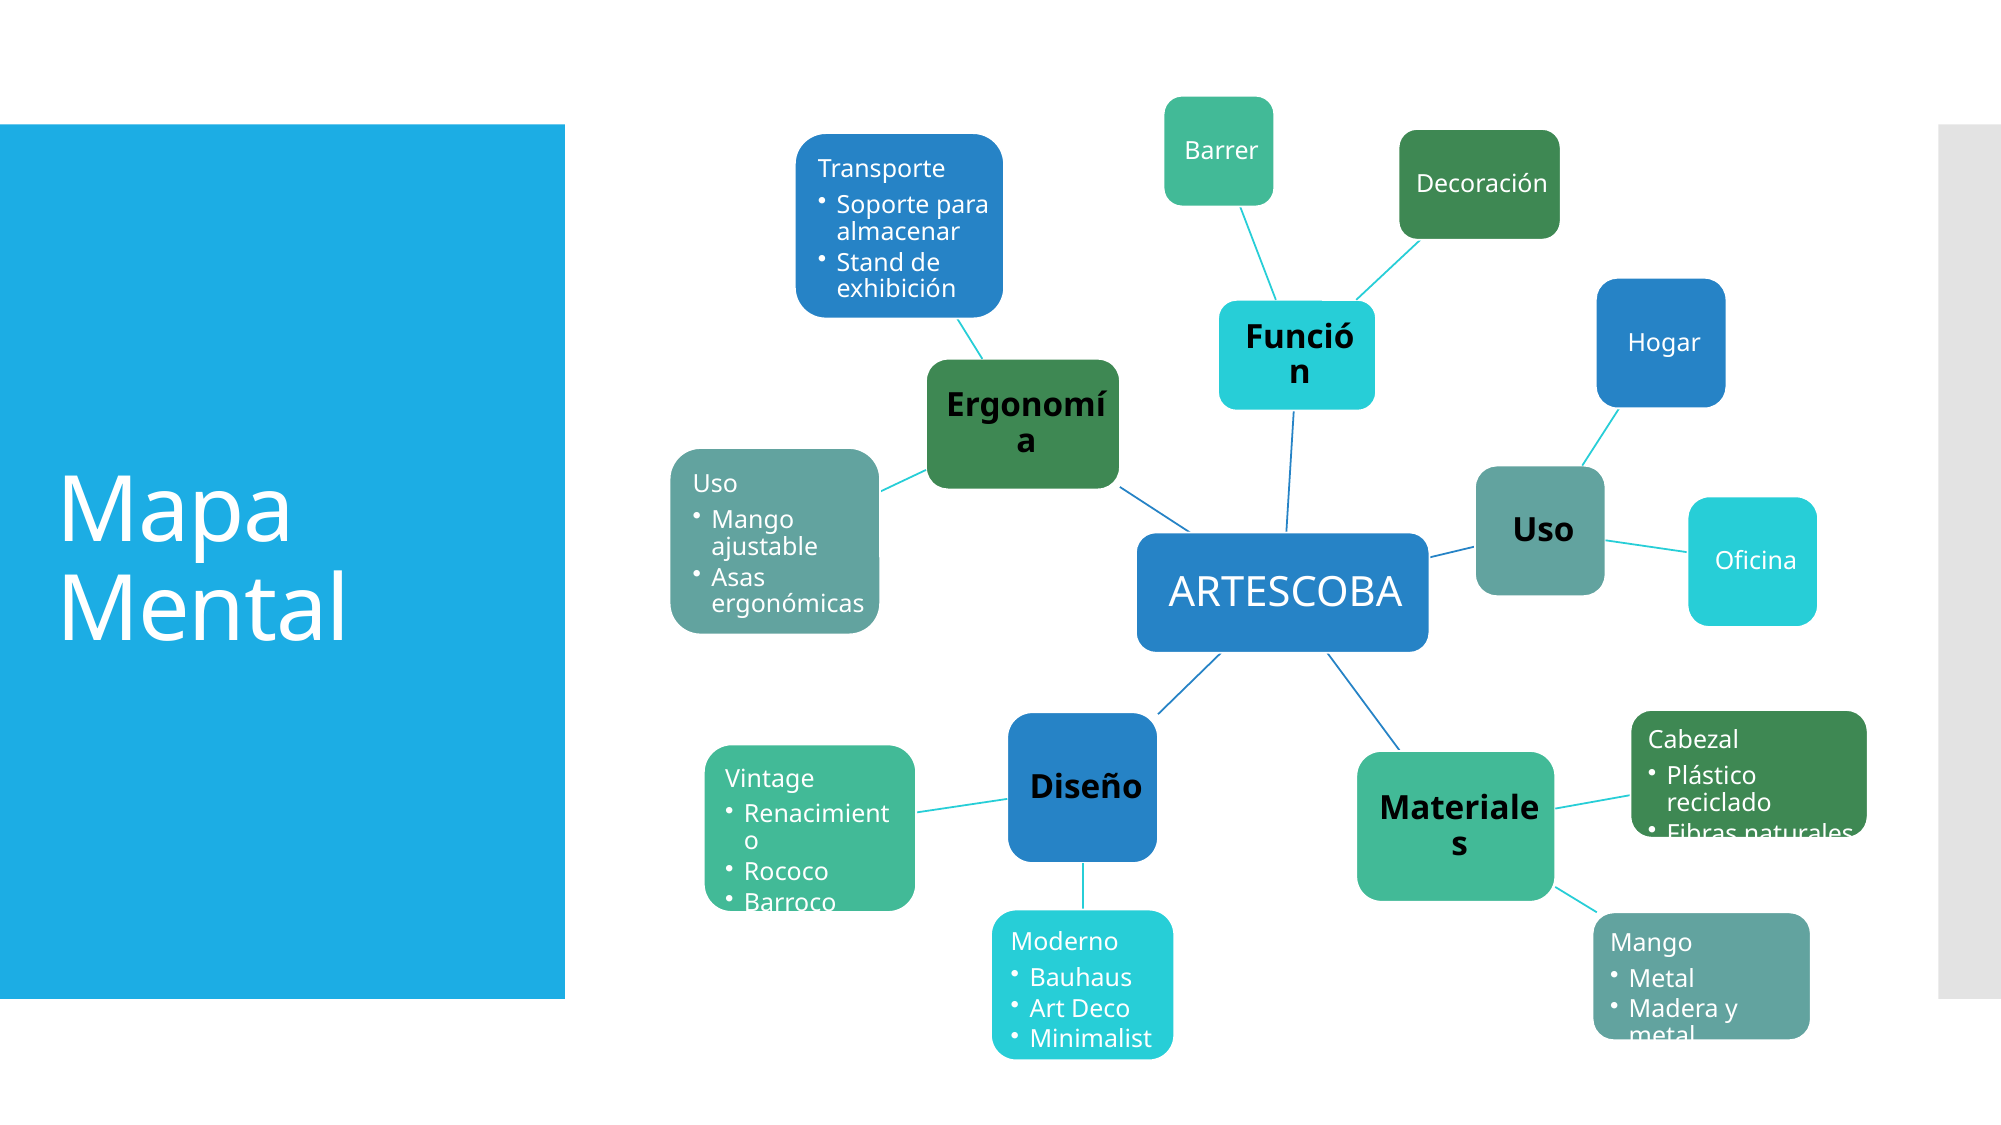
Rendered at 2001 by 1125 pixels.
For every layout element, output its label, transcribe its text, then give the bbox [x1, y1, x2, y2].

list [565, 0, 2000, 1125]
title Mapa Mental [41, 184, 525, 940]
